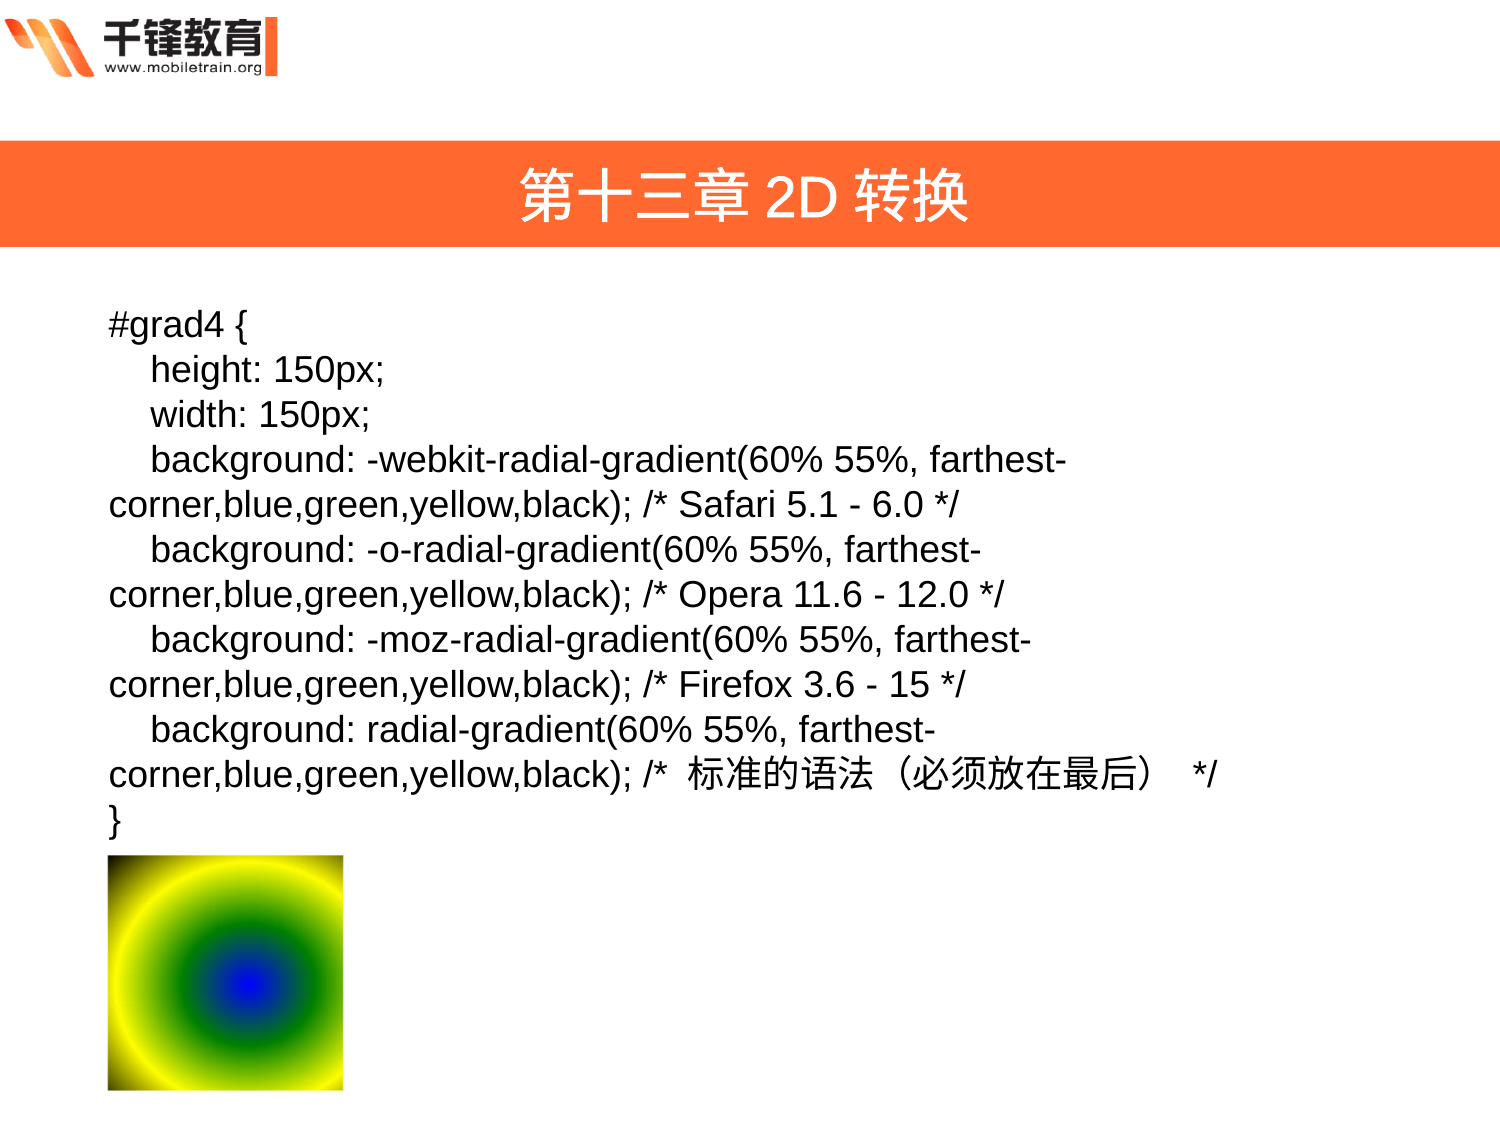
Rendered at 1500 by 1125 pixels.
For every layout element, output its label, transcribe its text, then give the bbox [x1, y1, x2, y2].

text_box 第十三章2D转换 [0, 140, 1500, 247]
text_box #grad4 { height: 150px; width: 150px; background: -webkit-radial-gradient(60% 55%, farthest-corner,blue,green,yellow,black); /* Safari 5.1 - 6.0 */ background: -o-radial-gradient(60% 55%, farthest-corner,blue,green,yellow,black); /* Opera 11.6 - 12.0 */ background: -moz-radial-gradient(60% 55%, farthest-corner,blue,green,yellow,black); /* Firefox 3.6 - 15 */ background: radial-gradient(60% 55%, farthest-corner,blue,green,yellow,black); /* 标准的语法（必须放在最后） */ } [93, 292, 1500, 848]
picture [105, 843, 356, 1105]
picture [3, 18, 261, 79]
